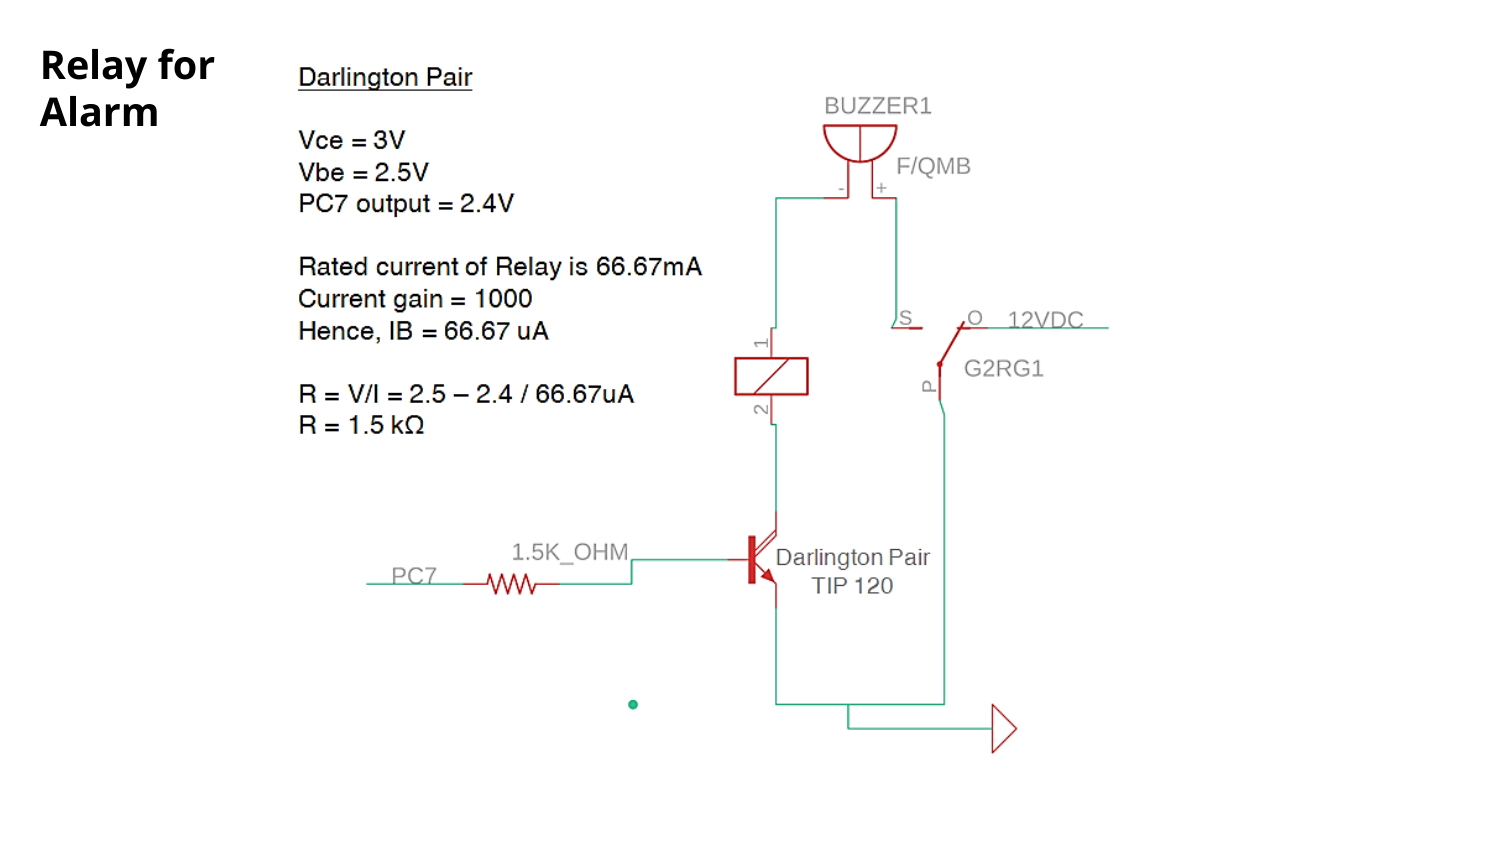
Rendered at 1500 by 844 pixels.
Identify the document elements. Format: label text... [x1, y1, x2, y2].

picture [171, 24, 1232, 819]
text_box Relay for Alarm [24, 24, 170, 150]
